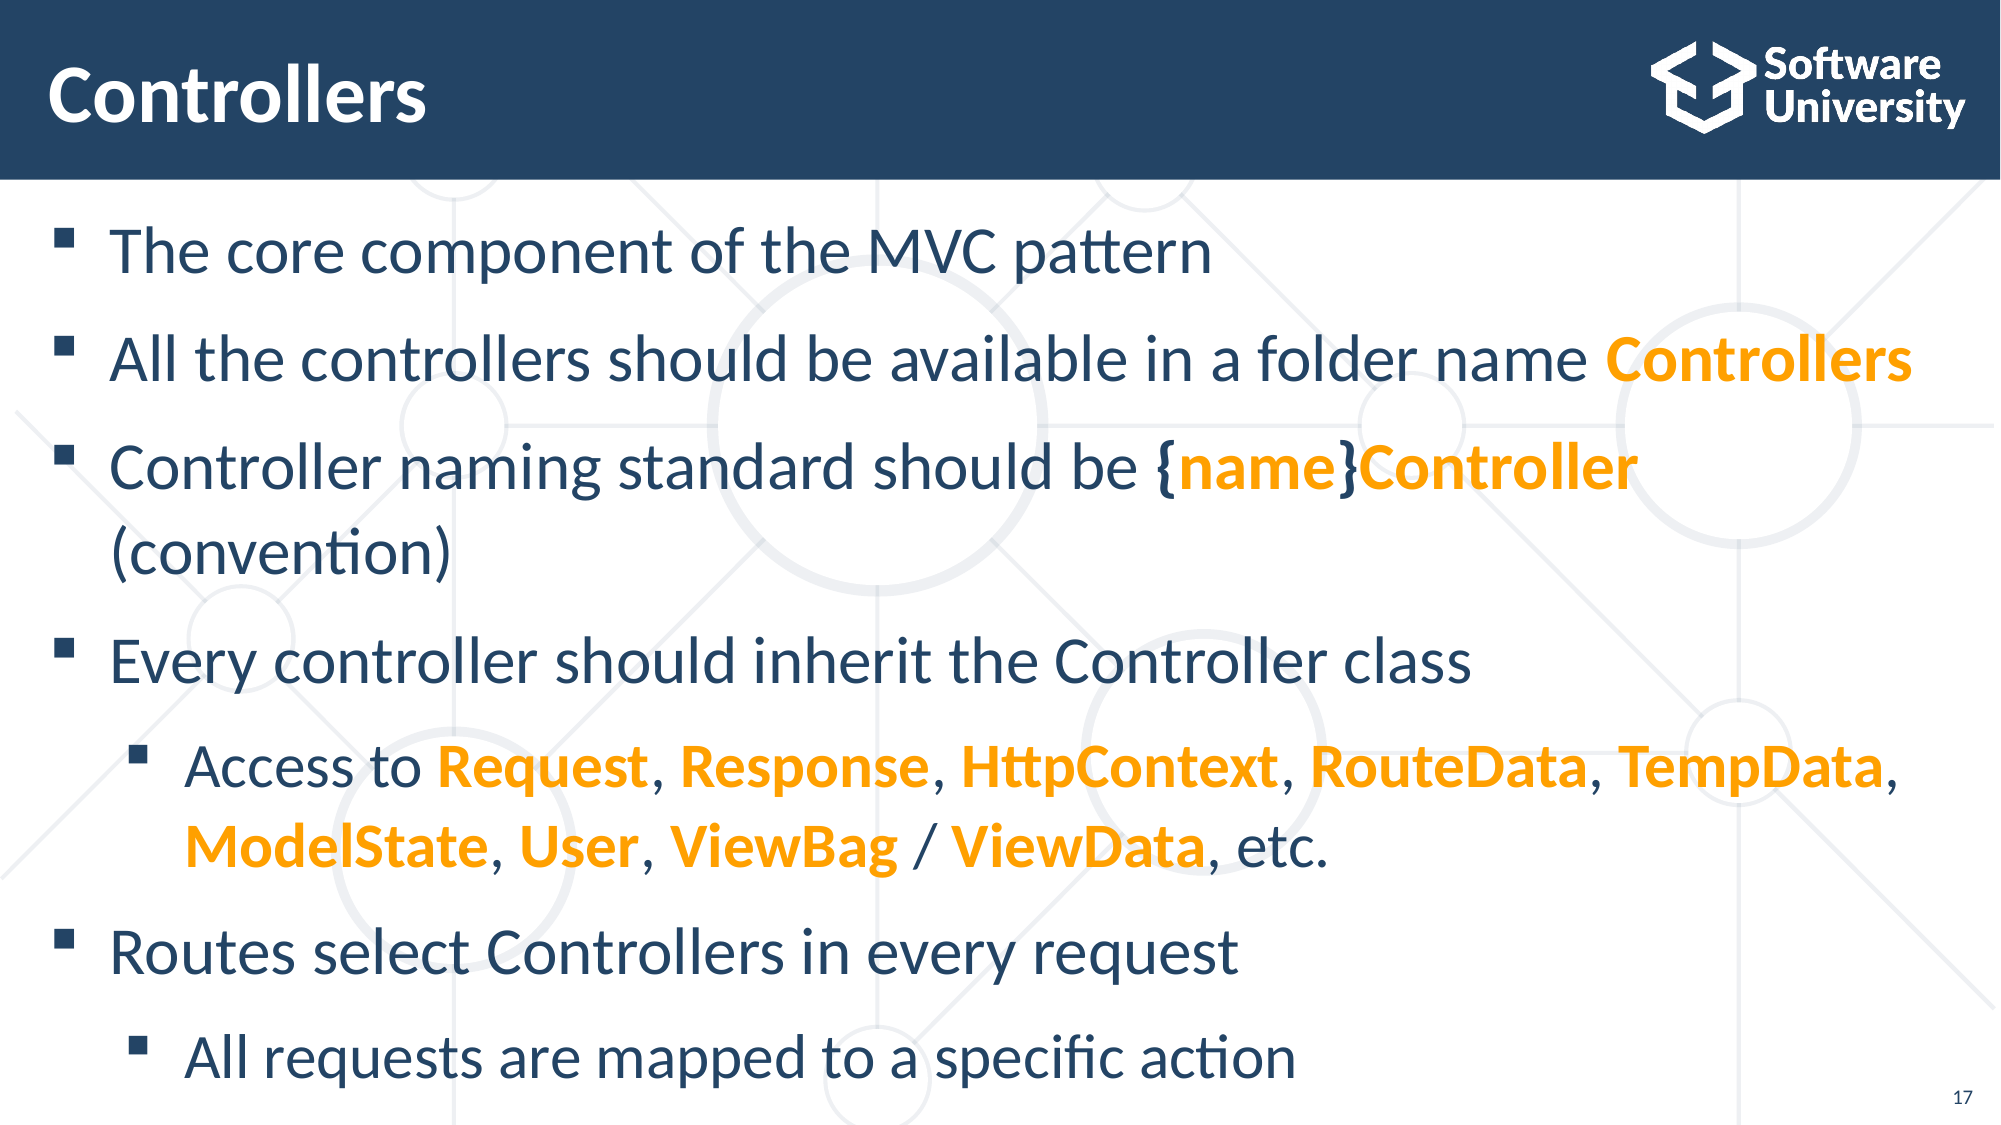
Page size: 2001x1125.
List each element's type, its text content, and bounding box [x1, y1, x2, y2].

list The core component of the MVC pattern All the controllers should be available in a folder name Controllers Controller naming standard should be {name}Controller (convention) Every controller should inherit the Controller class Access to Request, Response, HttpContext, RouteData, TempData, ModelState, User, ViewBag / ViewData, etc. Routes select Controllers in every request All requests are mapped to a specific action [31, 196, 1970, 1104]
title Controllers [31, 16, 1625, 162]
slide_number 17 [1927, 1067, 1989, 1117]
picture [1651, 41, 1966, 134]
